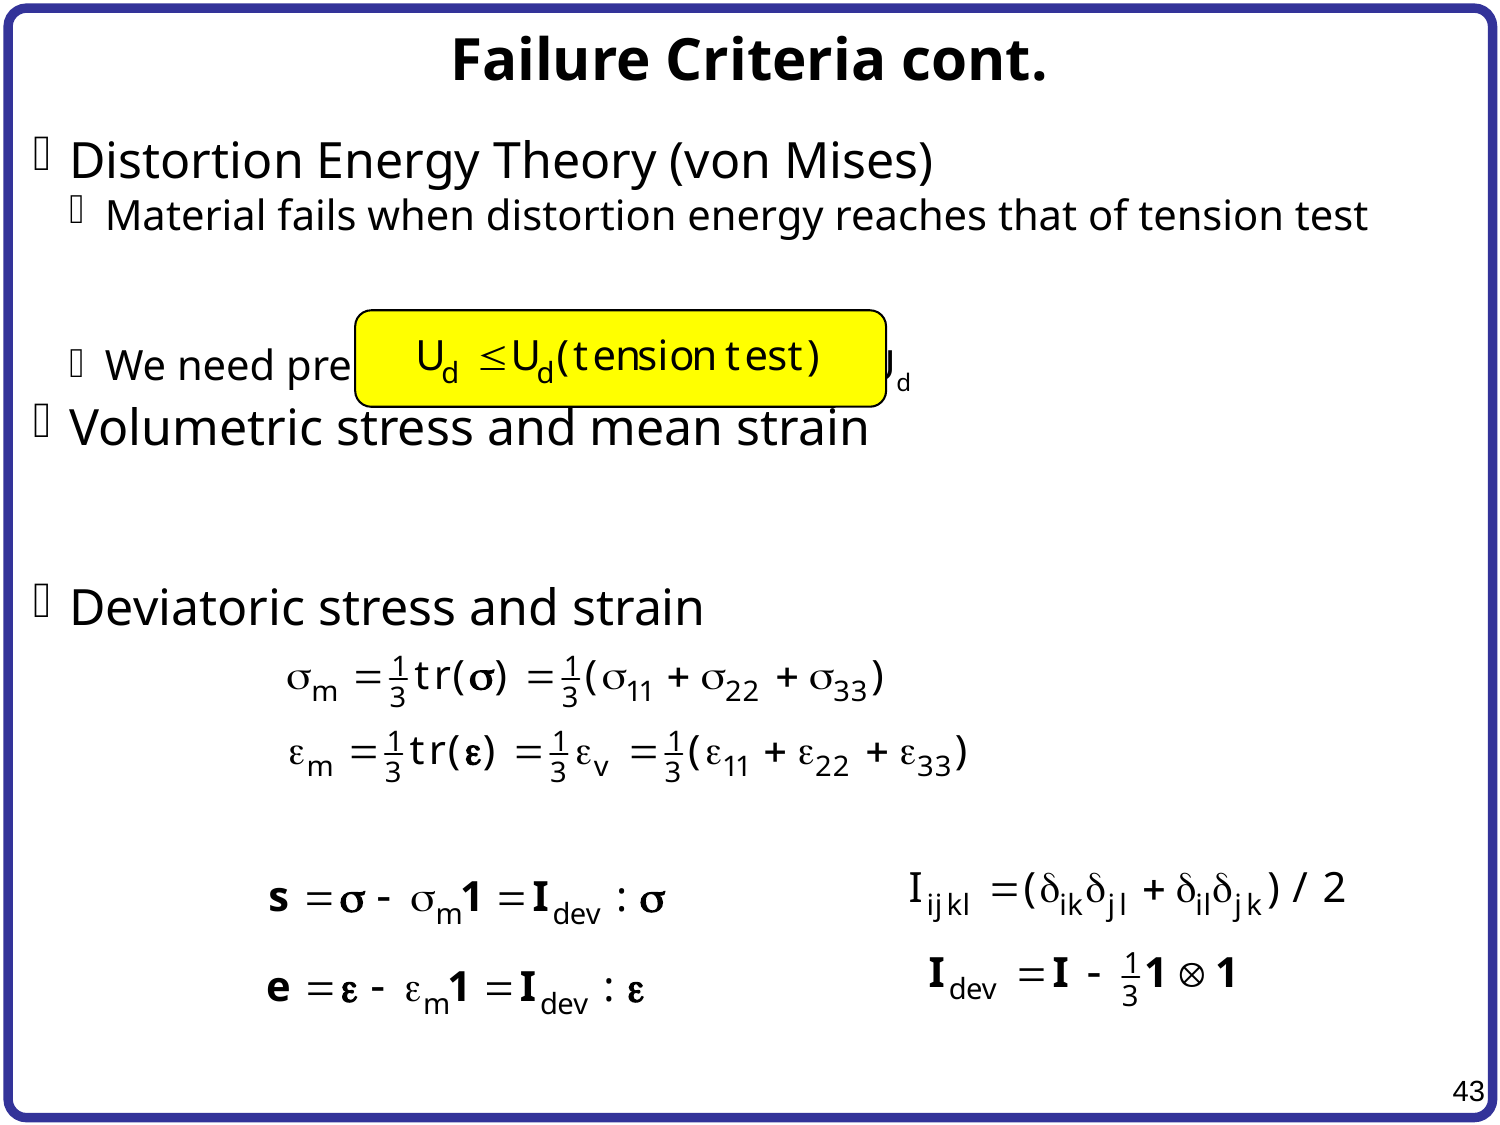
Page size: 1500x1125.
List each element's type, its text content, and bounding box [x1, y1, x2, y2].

text_box Failure Criteria cont. [6, 8, 1492, 106]
picture [265, 869, 670, 931]
picture [284, 719, 975, 789]
picture [414, 328, 828, 390]
text_box [355, 310, 887, 407]
picture [905, 860, 1351, 931]
picture [924, 941, 1240, 1013]
picture [262, 959, 651, 1021]
picture [283, 644, 892, 714]
text_box Distortion Energy Theory (von Mises) Material fails when distortion energy reaches that of tension test We need preliminaries before deriving Ud Volumetric stress and mean strain Deviatoric stress and strain [19, 121, 1481, 1086]
